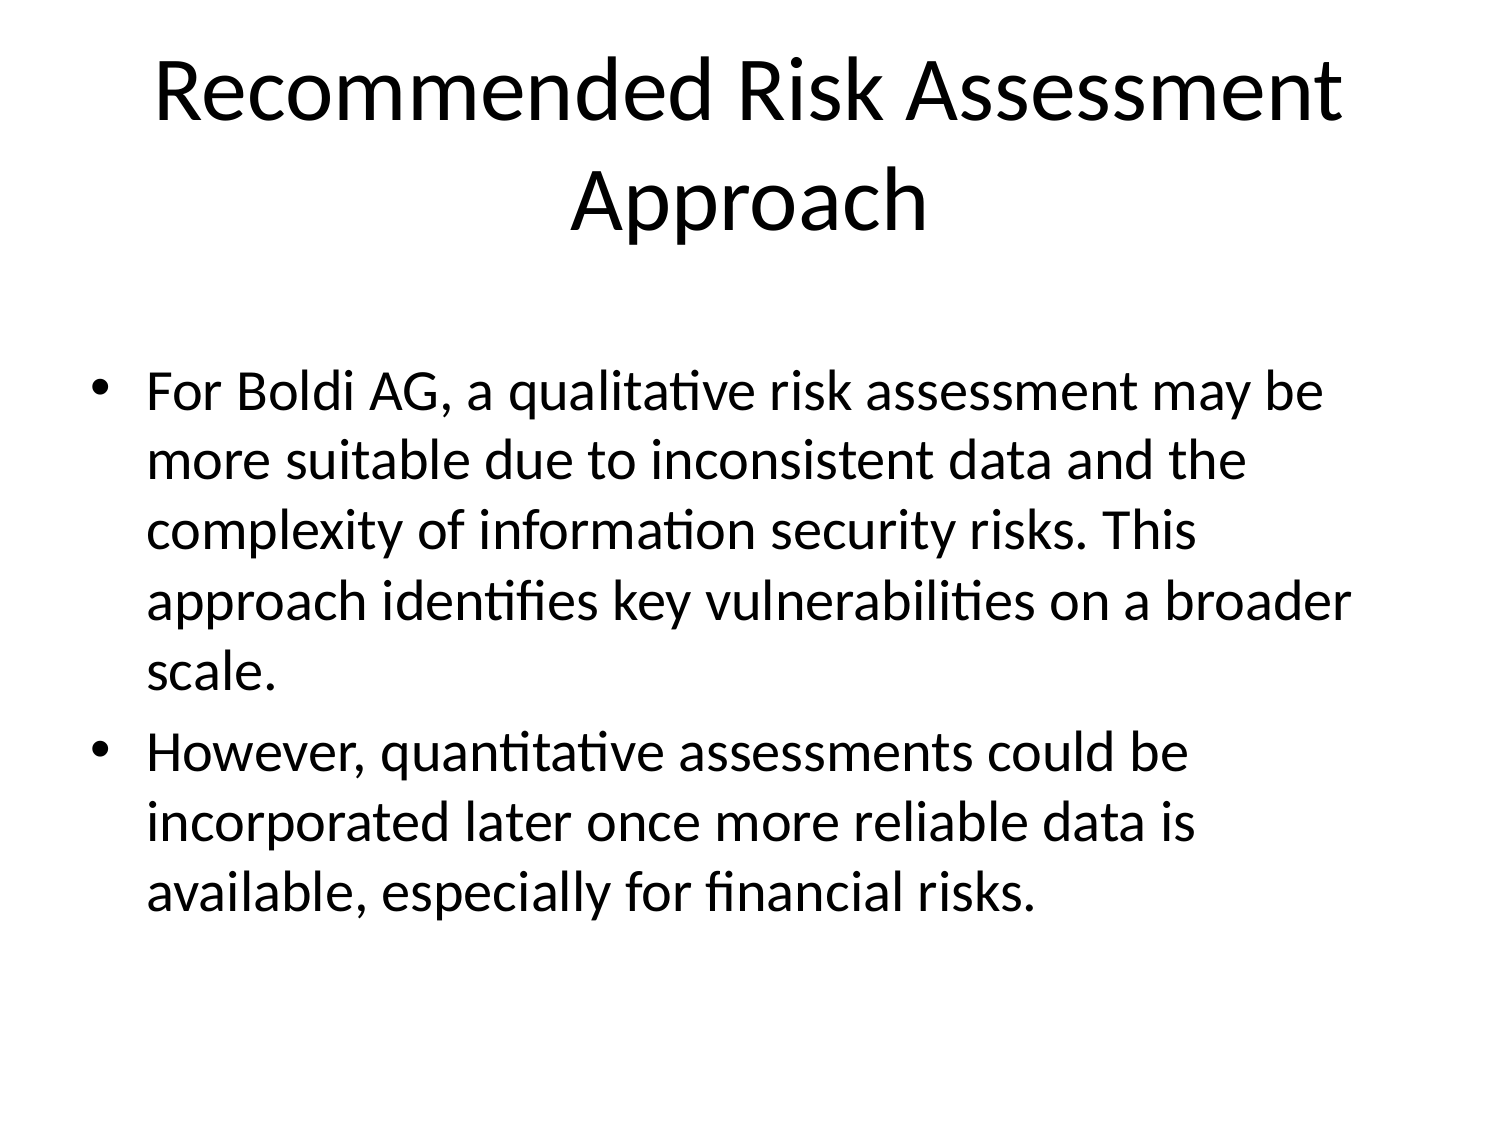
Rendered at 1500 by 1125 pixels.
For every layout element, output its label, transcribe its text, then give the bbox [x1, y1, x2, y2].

list For Boldi AG, a qualitative risk assessment may be more suitable due to inconsistent data and the complexity of information security risks. This approach identifies key vulnerabilities on a broader scale. However, quantitative assessments could be incorporated later once more reliable data is available, especially for financial risks. [75, 262, 1425, 1005]
title Recommended Risk Assessment Approach [75, 45, 1425, 233]
